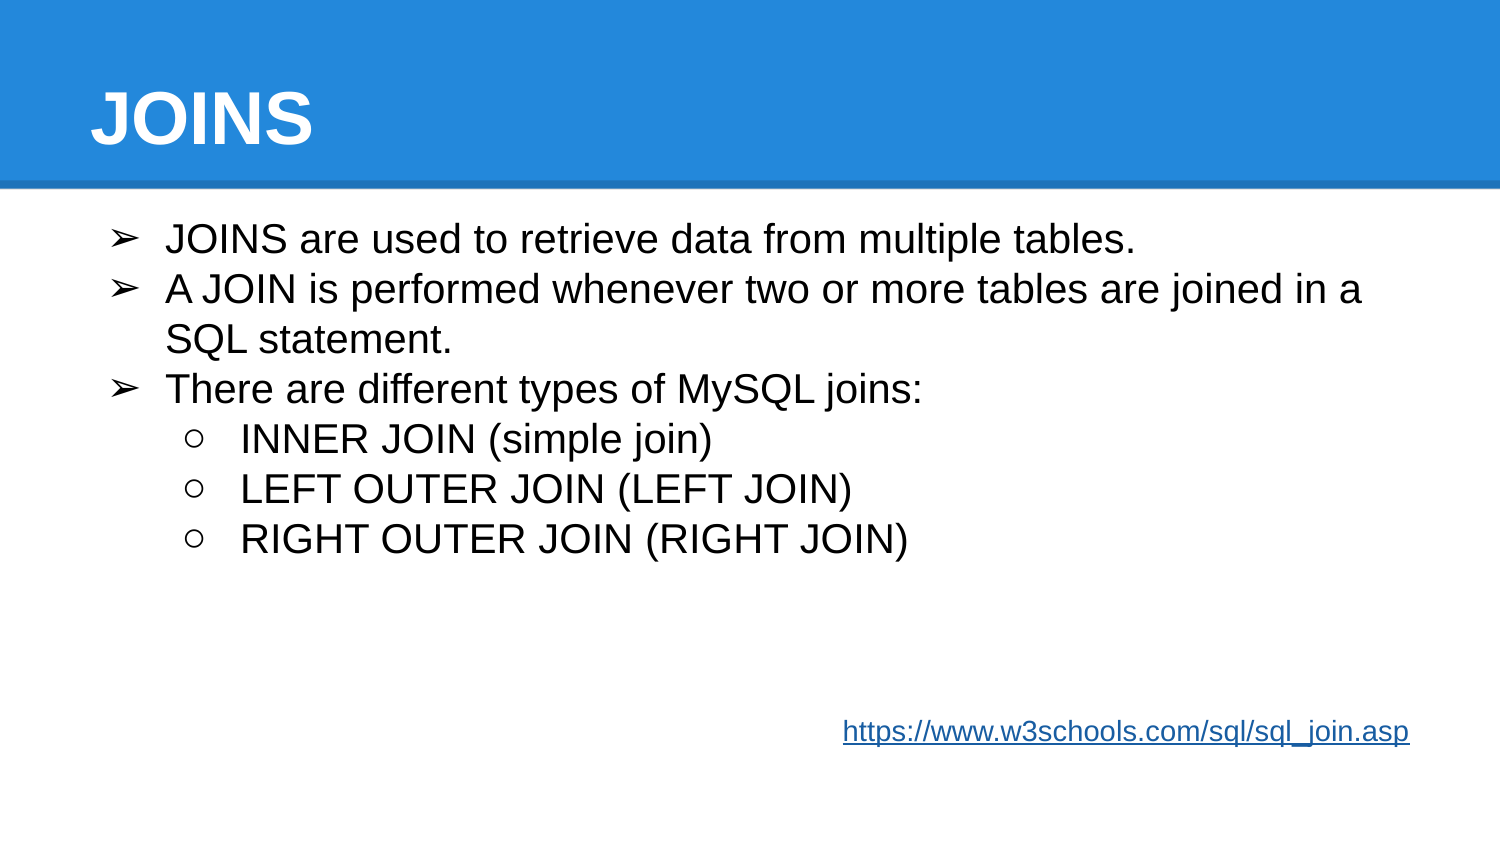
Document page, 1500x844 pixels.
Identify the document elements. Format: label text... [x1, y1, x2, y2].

title JOINS [75, 33, 1425, 175]
list JOINS are used to retrieve data from multiple tables. A JOIN is performed whenever two or more tables are joined in a SQL statement. There are different types of MySQL joins: INNER JOIN (simple join) LEFT OUTER JOIN (LEFT JOIN) RIGHT OUTER JOIN (RIGHT JOIN) https://www.w3schools.com/sql/sql_join.asp [75, 196, 1425, 808]
